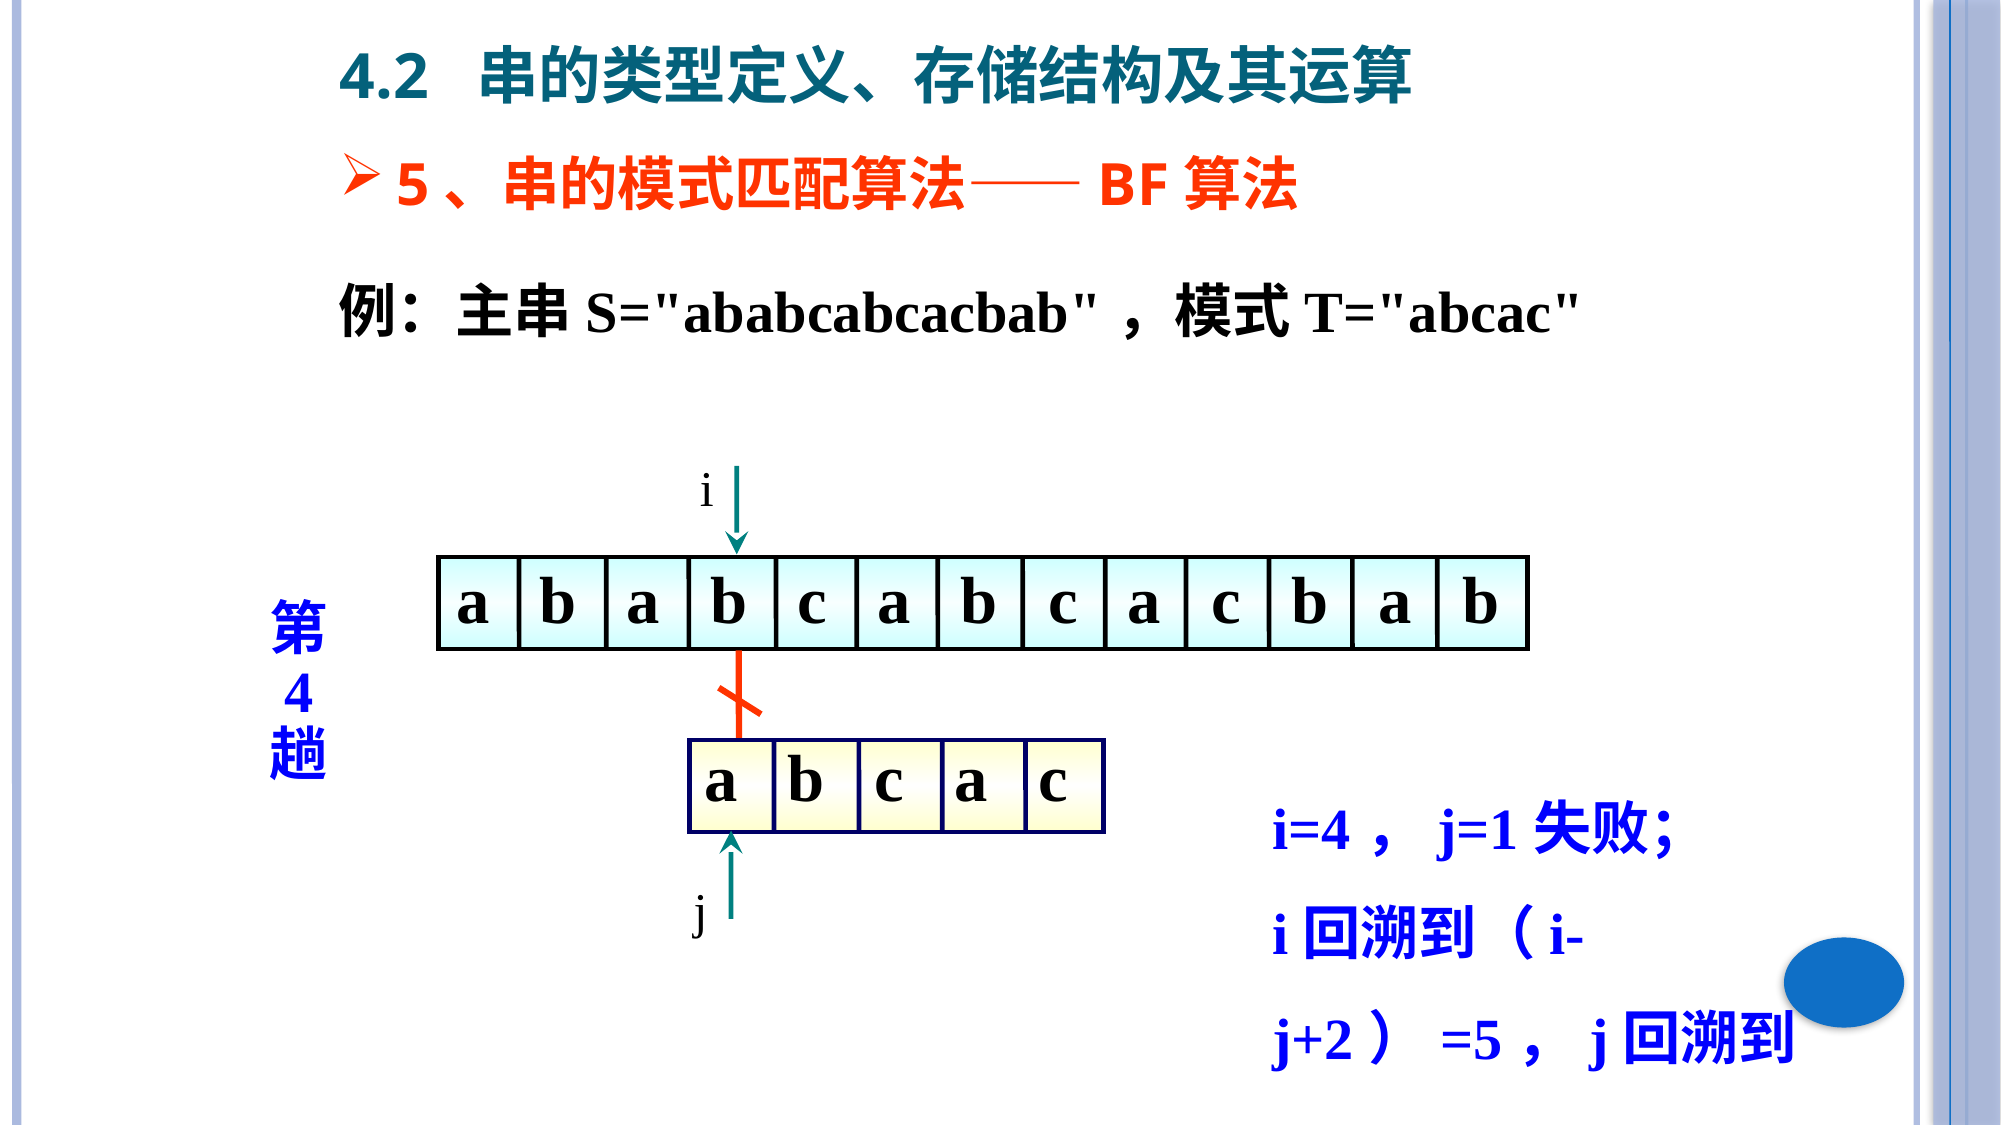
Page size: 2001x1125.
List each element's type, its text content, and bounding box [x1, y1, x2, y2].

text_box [437, 556, 1528, 650]
text_box a b c a c [859, 740, 1104, 832]
text_box 第 4 趟 [255, 592, 362, 796]
text_box a b c a c [689, 740, 858, 832]
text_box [718, 649, 762, 744]
text_box 4.2 串的类型定义、存储结构及其运算 [324, 26, 1550, 119]
text_box 例：主串S="ababcabcacbab"，模式T="abcac" [323, 267, 1662, 352]
text_box i=4，j=1失败； i回溯到（i-j+2）=5，j回溯到1 [1257, 748, 1813, 1125]
text_box 5、串的模式匹配算法——BF算法 [324, 125, 1774, 223]
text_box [693, 829, 732, 947]
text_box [699, 448, 738, 555]
